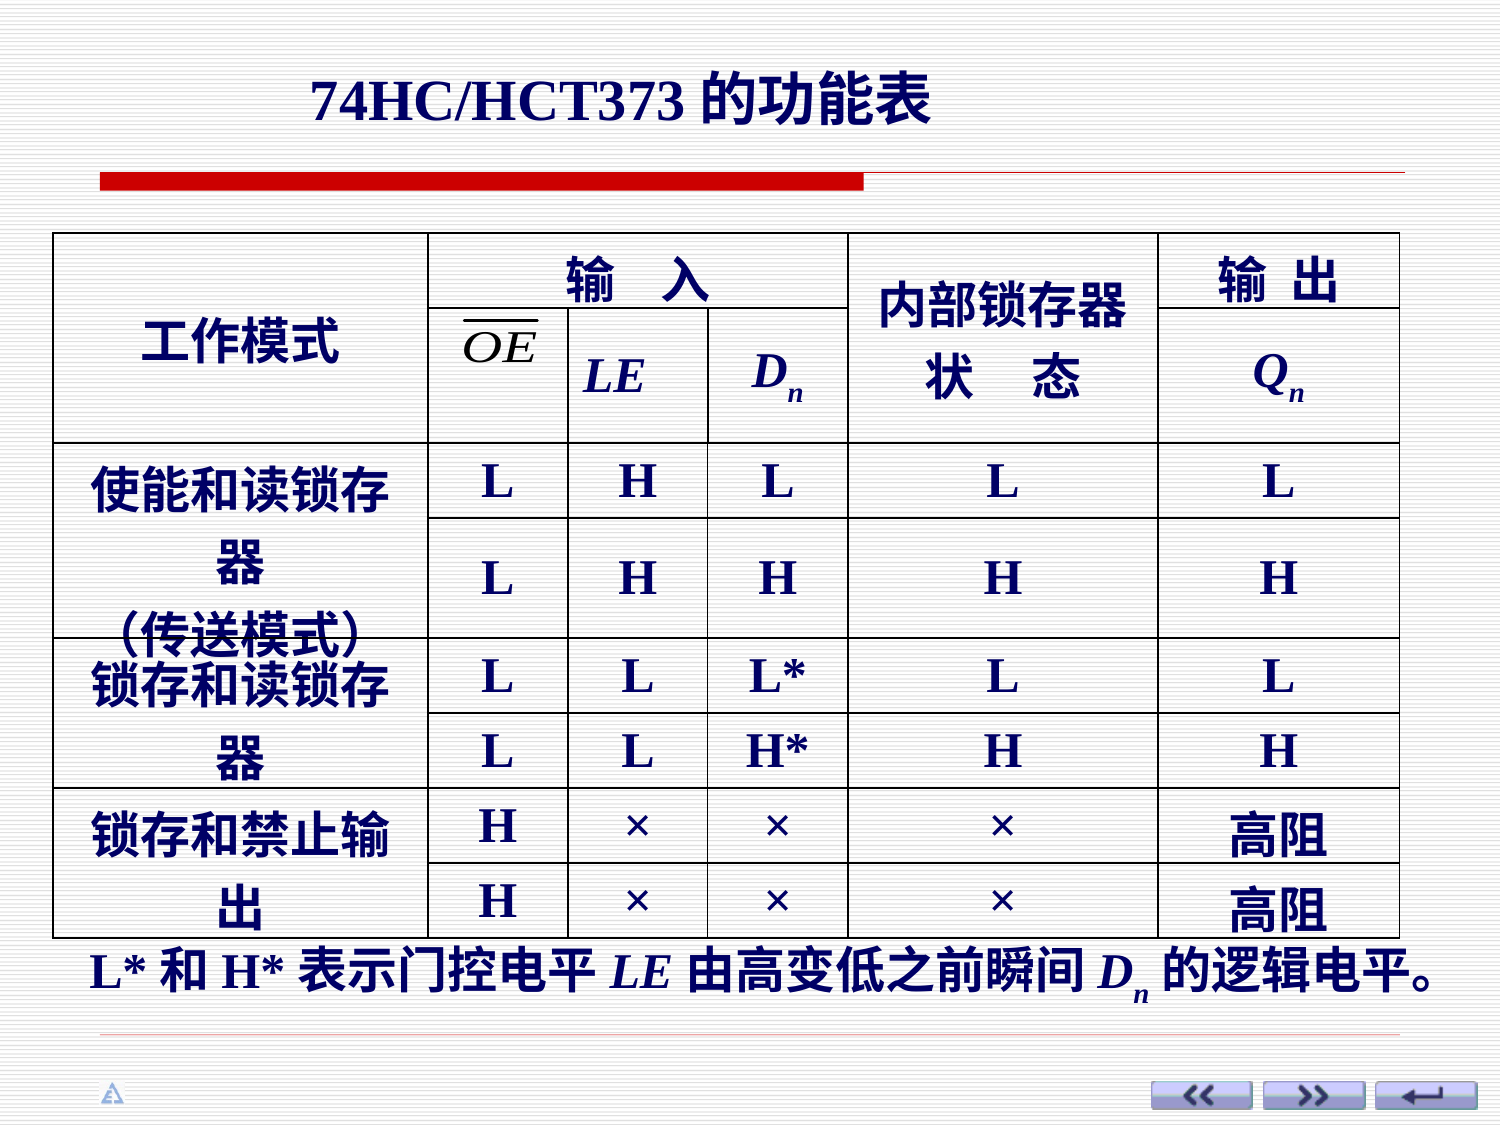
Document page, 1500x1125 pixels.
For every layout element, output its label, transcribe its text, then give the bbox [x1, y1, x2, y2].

table_cell × [849, 789, 1157, 862]
table_cell Qn [1159, 309, 1399, 442]
table_cell Dn [709, 309, 847, 442]
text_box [454, 309, 550, 374]
table_cell L [849, 639, 1157, 712]
table_cell L [708, 444, 847, 517]
table_cell 高阻 [1159, 864, 1399, 931]
table_cell LE [569, 309, 707, 442]
table_cell 使能和读锁存器 （传送模式） [54, 444, 427, 637]
table_cell H [849, 714, 1157, 787]
table_cell × [569, 864, 707, 931]
table_cell L* [708, 639, 847, 712]
table_cell H [569, 519, 707, 637]
table_cell [429, 309, 567, 442]
picture [0, 0, 1500, 1125]
table_cell H [429, 789, 567, 862]
table_cell L [849, 444, 1157, 517]
text_box 74HC/HCT373的功能表 [295, 54, 948, 210]
table_cell H [708, 519, 847, 637]
table_cell × [849, 864, 1157, 931]
table_cell H* [708, 714, 847, 787]
table_cell 锁存和读锁存器 [54, 639, 427, 787]
table_cell × [708, 789, 847, 862]
table_cell H [1159, 519, 1399, 637]
table_header 输 出 [1159, 234, 1399, 307]
table_cell L [569, 639, 707, 712]
table_cell H [849, 519, 1157, 637]
table_cell × [708, 864, 847, 931]
table_cell 锁存和禁止输出 [54, 789, 427, 937]
text_box L*和H*表示门控电平LE由高变低之前瞬间Dn的逻辑电平。 [74, 931, 1477, 1017]
table_header 内部锁存器 状 态 [849, 234, 1157, 442]
table_cell × [569, 789, 707, 862]
table_cell L [429, 714, 567, 787]
table_cell L [569, 714, 707, 787]
table_header 输 入 [429, 234, 847, 307]
table_cell H [429, 864, 567, 931]
table_cell L [429, 444, 567, 517]
table_cell H [569, 444, 707, 517]
table_header 工作模式 [54, 234, 427, 442]
table_cell L [1159, 639, 1399, 712]
table_cell L [1159, 444, 1399, 517]
table_cell L [429, 639, 567, 712]
table_cell 高阻 [1159, 789, 1399, 862]
table_cell L [429, 519, 567, 637]
table_cell H [1159, 714, 1399, 787]
